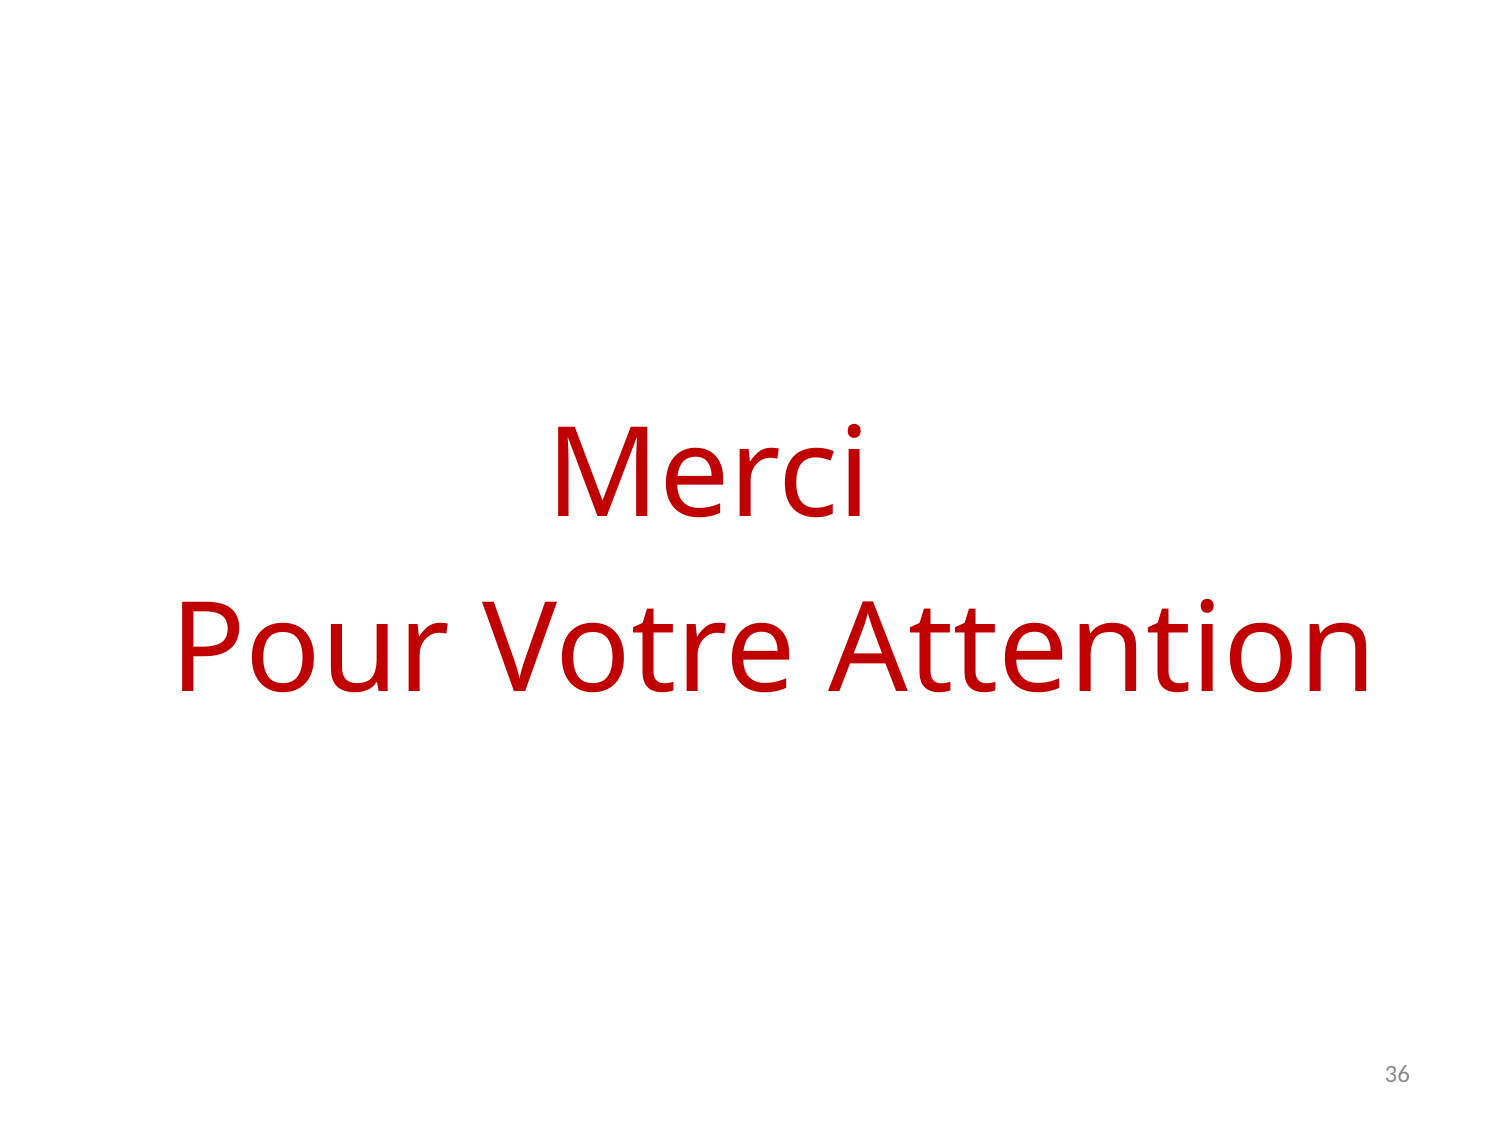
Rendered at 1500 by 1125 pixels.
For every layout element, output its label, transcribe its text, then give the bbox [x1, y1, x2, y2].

slide_number 36 [1074, 1042, 1425, 1103]
text_box Merci Pour Votre Attention [17, 384, 1433, 920]
